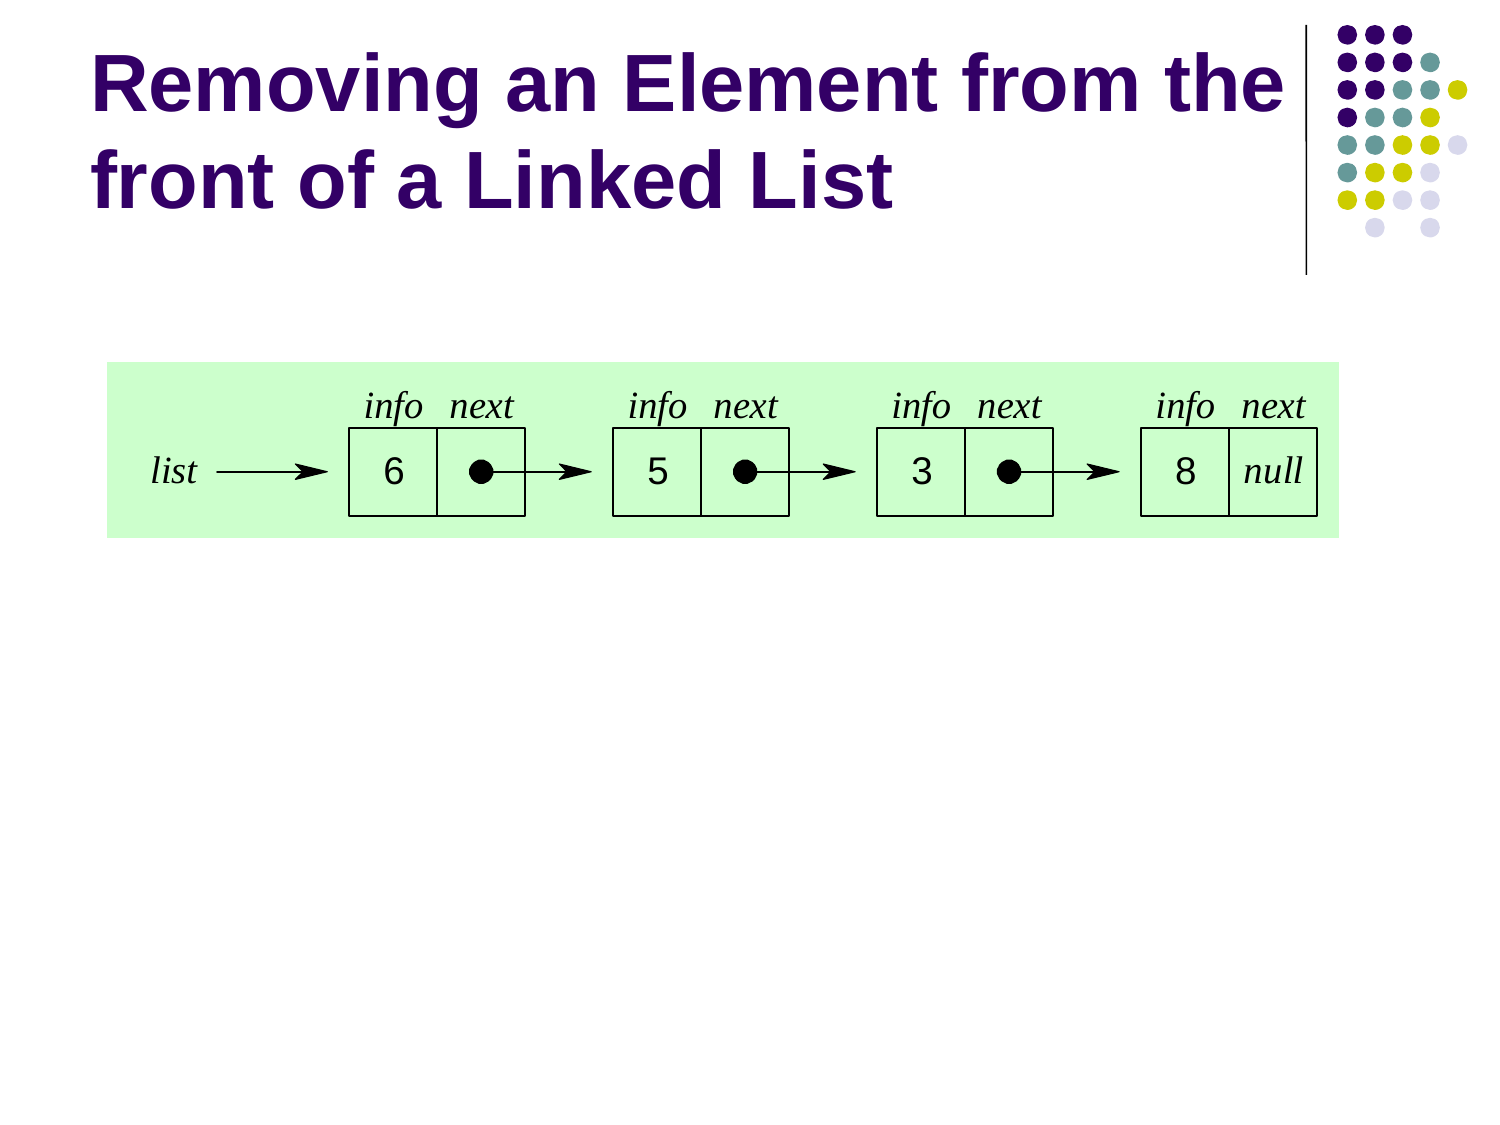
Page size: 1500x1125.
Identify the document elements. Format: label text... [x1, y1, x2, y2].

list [106, 361, 1340, 538]
title Removing an Element from the front of a Linked List [74, 19, 1313, 233]
